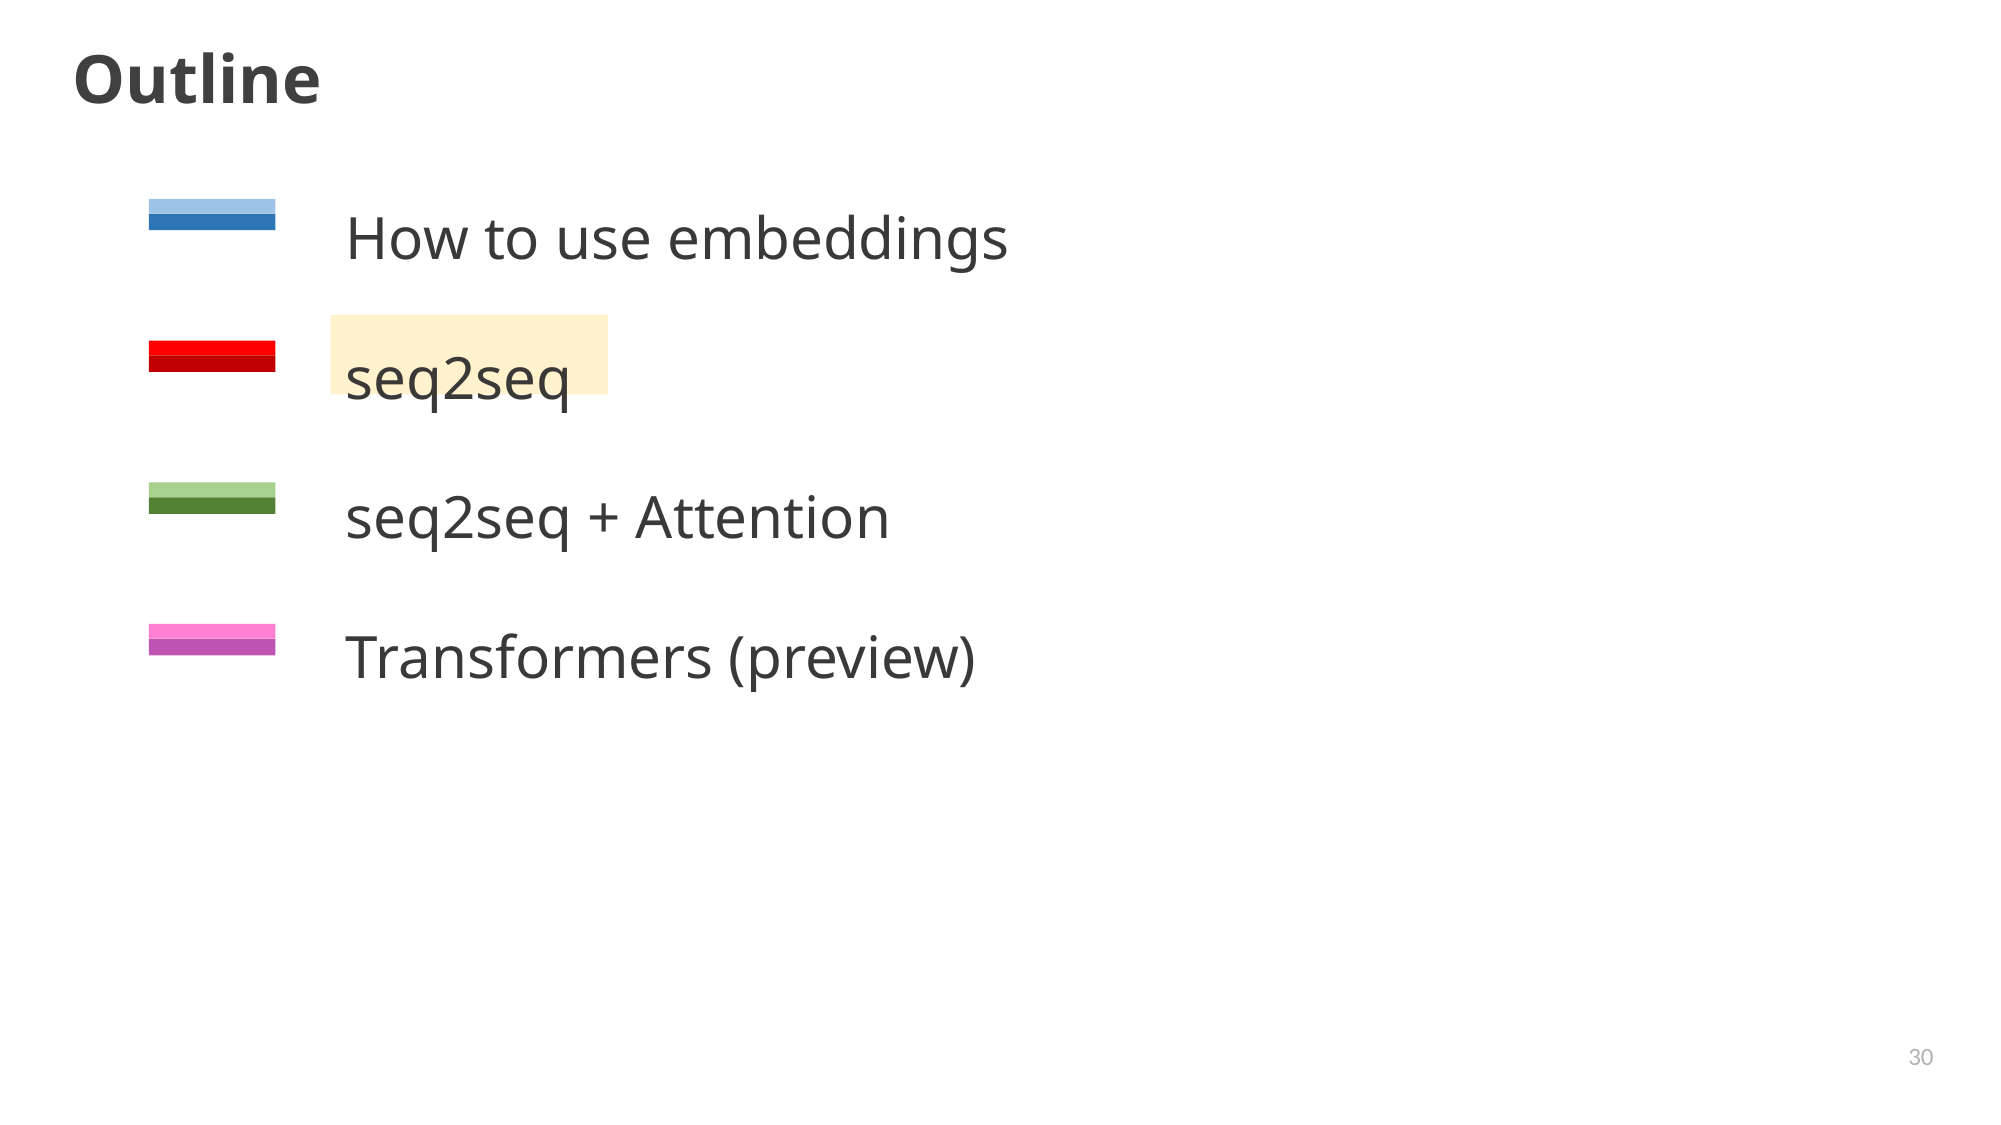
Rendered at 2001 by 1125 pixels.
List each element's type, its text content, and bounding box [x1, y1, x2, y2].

text_box Outline [57, 29, 783, 124]
text_box How to use embeddings seq2seq seq2seq + Attention Transformers (preview) [330, 123, 1286, 751]
text_box [148, 339, 276, 354]
text_box [148, 213, 276, 231]
slide_number 30 [1498, 1025, 1949, 1086]
text_box [148, 496, 276, 515]
text_box [148, 638, 276, 656]
text_box [148, 481, 276, 496]
text_box [148, 623, 276, 638]
text_box [148, 354, 276, 373]
text_box [148, 198, 276, 213]
